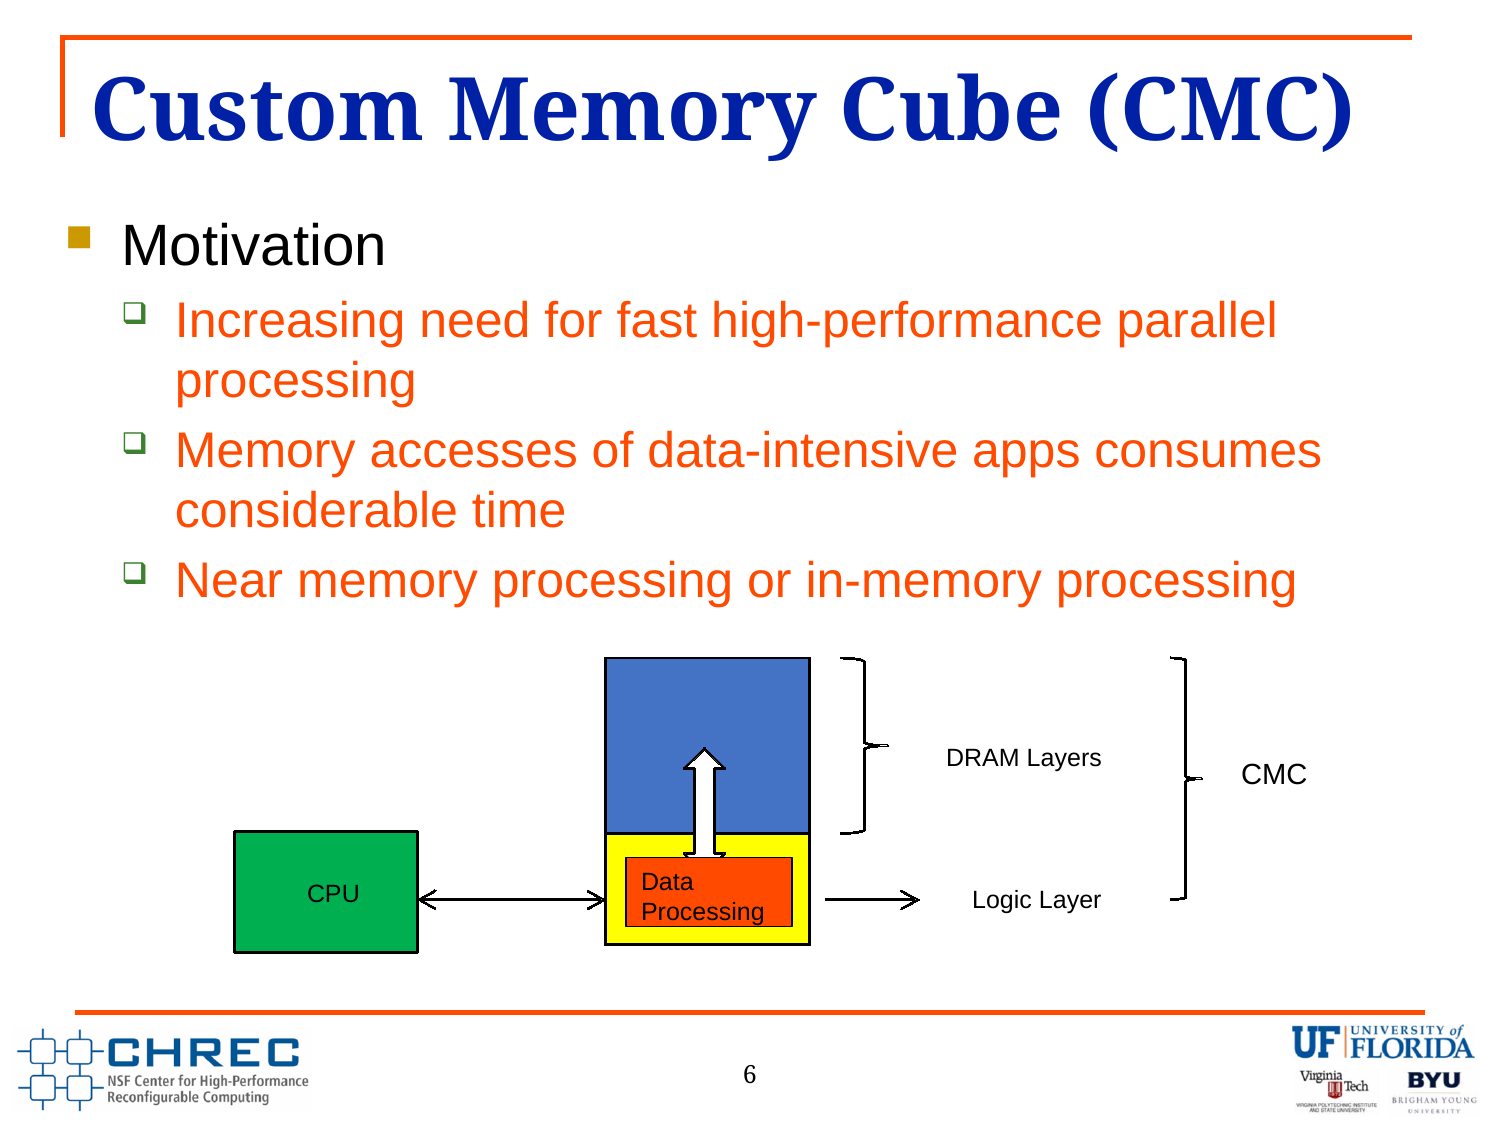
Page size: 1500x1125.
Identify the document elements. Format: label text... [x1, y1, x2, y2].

text_box DRAM Layers [946, 741, 1103, 772]
text_box [236, 833, 416, 951]
text_box [688, 751, 721, 857]
title Custom Memory Cube (CMC) [74, 45, 1426, 199]
picture [1287, 1021, 1485, 1117]
text_box [604, 832, 811, 946]
text_box CMC [1241, 755, 1308, 791]
list Motivation Increasing need for fast high-performance parallel processing Memory accesses of data-intensive apps consumes considerable time Near memory processing or in-memory processing [49, 199, 1451, 1002]
text_box [825, 890, 920, 910]
text_box [232, 655, 1359, 955]
text_box Data Processing [626, 857, 793, 927]
slide_number 6 [599, 1024, 901, 1101]
text_box [417, 889, 606, 910]
text_box [1170, 656, 1203, 901]
text_box CPU [307, 877, 360, 908]
text_box [683, 747, 726, 857]
text_box [607, 659, 808, 832]
text_box Logic Layer [972, 883, 1103, 914]
text_box [607, 835, 808, 943]
picture [12, 1026, 313, 1112]
text_box [840, 657, 889, 835]
text_box [604, 657, 811, 833]
text_box [233, 830, 419, 954]
